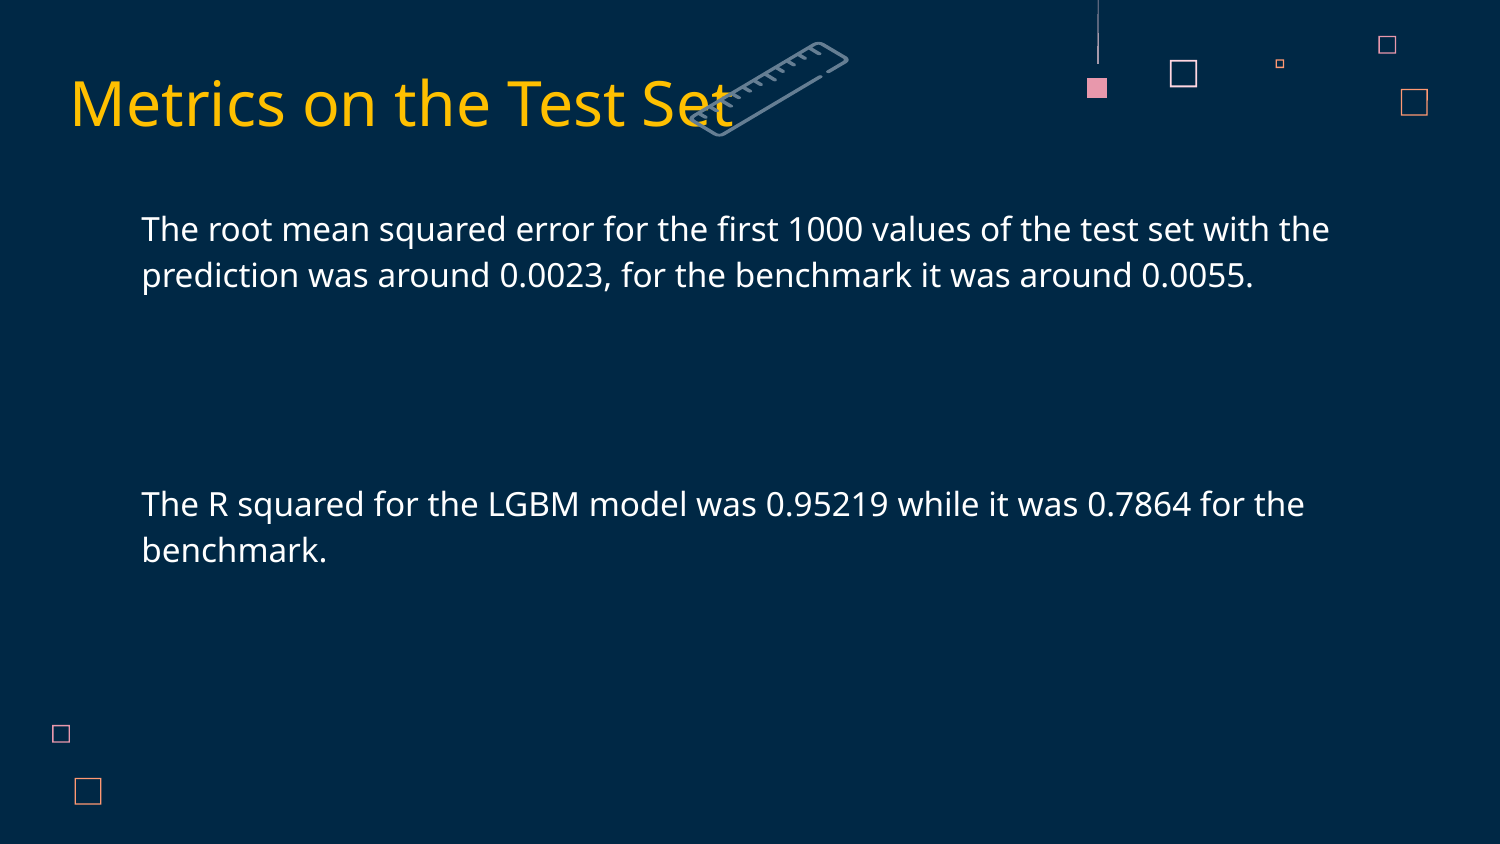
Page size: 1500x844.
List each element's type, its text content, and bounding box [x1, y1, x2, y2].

list The root mean squared error for the first 1000 values of the test set with the prediction was around 0.0023, for the benchmark it was around 0.0055. The R squared for the LGBM model was 0.95219 while it was 0.7864 for the benchmark. [101, 187, 1411, 756]
title Metrics on the Test Set [54, 58, 831, 154]
text_box [689, 41, 849, 137]
